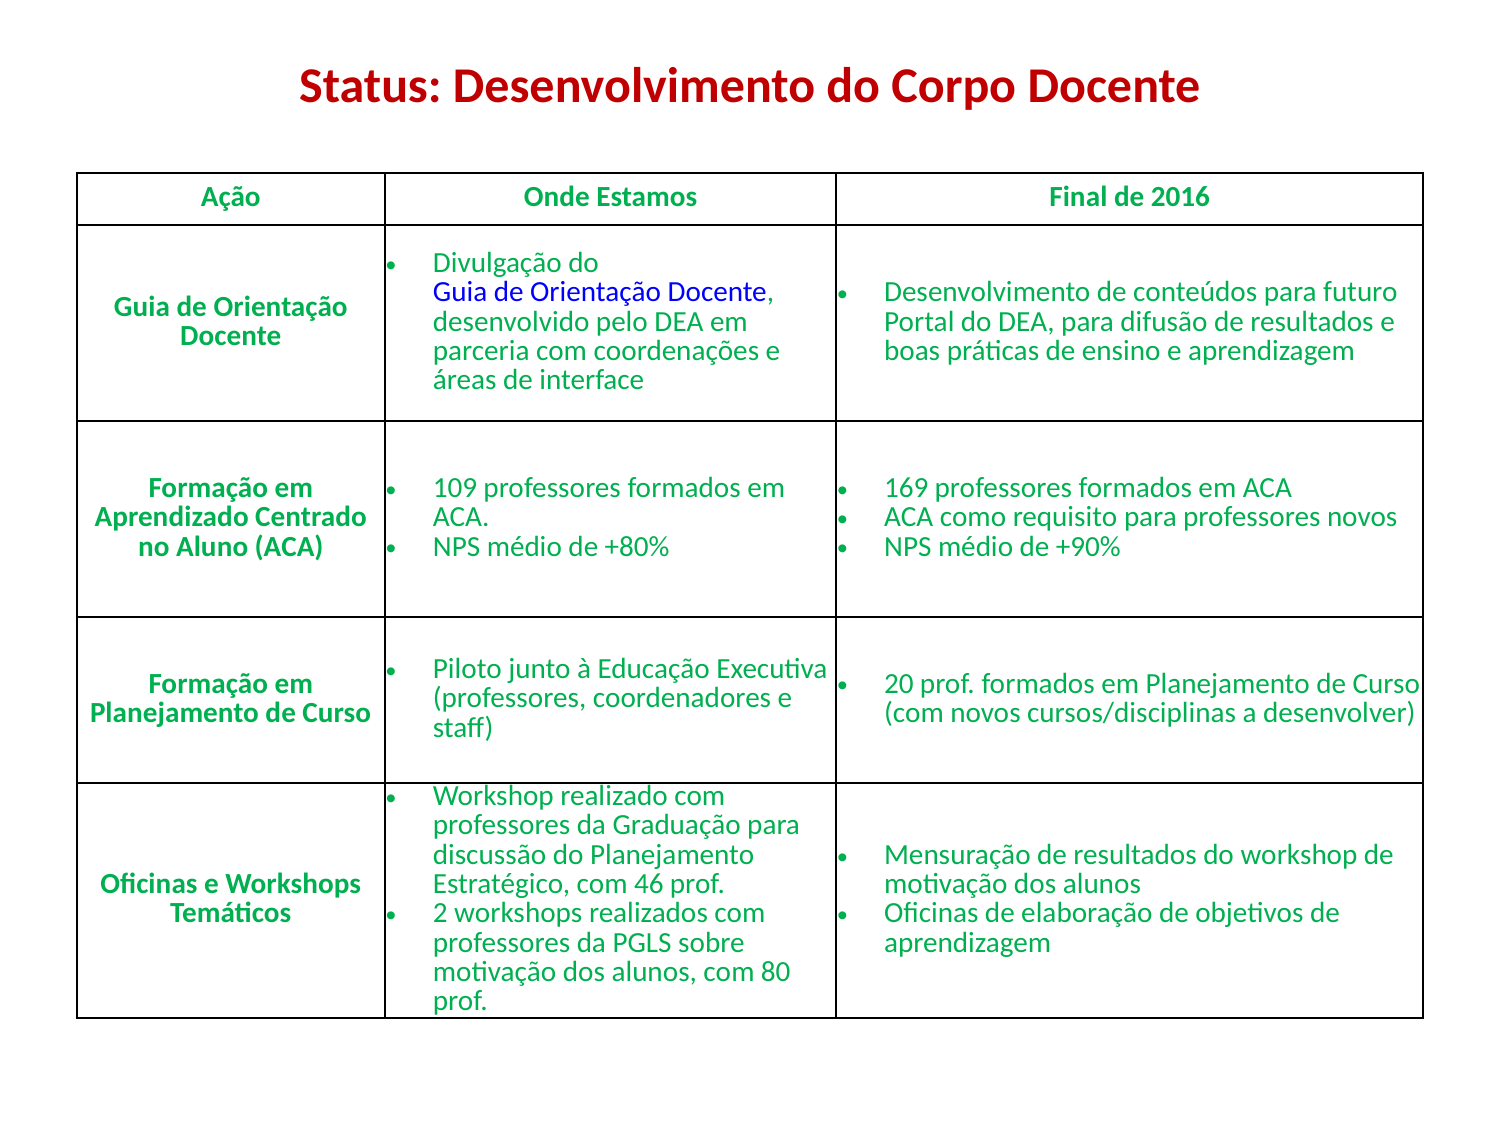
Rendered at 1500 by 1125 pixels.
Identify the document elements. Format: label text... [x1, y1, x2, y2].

table_cell Desenvolvimento de conteúdos para futuro Portal do DEA, para difusão de resultados e boas práticas de ensino e aprendizagem [837, 226, 1422, 420]
table_cell Formação em Planejamento de Curso [78, 618, 384, 782]
table_header Onde Estamos [386, 174, 835, 224]
title Status: Desenvolvimento do Corpo Docente [75, 45, 1425, 339]
table_cell 20 prof. formados em Planejamento de Curso (com novos cursos/disciplinas a desenvolver) [837, 618, 1422, 782]
table_cell Formação em Aprendizado Centrado no Aluno (ACA) [78, 422, 384, 616]
table_cell Mensuração de resultados do workshop de motivação dos alunos Oficinas de elaboração de objetivos de aprendizagem [837, 784, 1422, 1017]
table_cell Oficinas e Workshops Temáticos [78, 784, 384, 1017]
table_header Ação [78, 174, 384, 224]
table_cell Divulgação do Guia de Orientação Docente, desenvolvido pelo DEA em parceria com coordenações e áreas de interface [386, 226, 835, 420]
table_cell Workshop realizado com professores da Graduação para discussão do Planejamento Estratégico, com 46 prof. 2 workshops realizados com professores da PGLS sobre motivação dos alunos, com 80 prof. [386, 784, 835, 1017]
table_cell Guia de Orientação Docente [78, 226, 384, 420]
table_cell Piloto junto à Educação Executiva (professores, coordenadores e staff) [386, 618, 835, 782]
table_header Final de 2016 [837, 174, 1422, 224]
table_cell 169 professores formados em ACA ACA como requisito para professores novos NPS médio de +90% [837, 422, 1422, 616]
table_cell 109 professores formados em ACA. NPS médio de +80% [386, 422, 835, 616]
